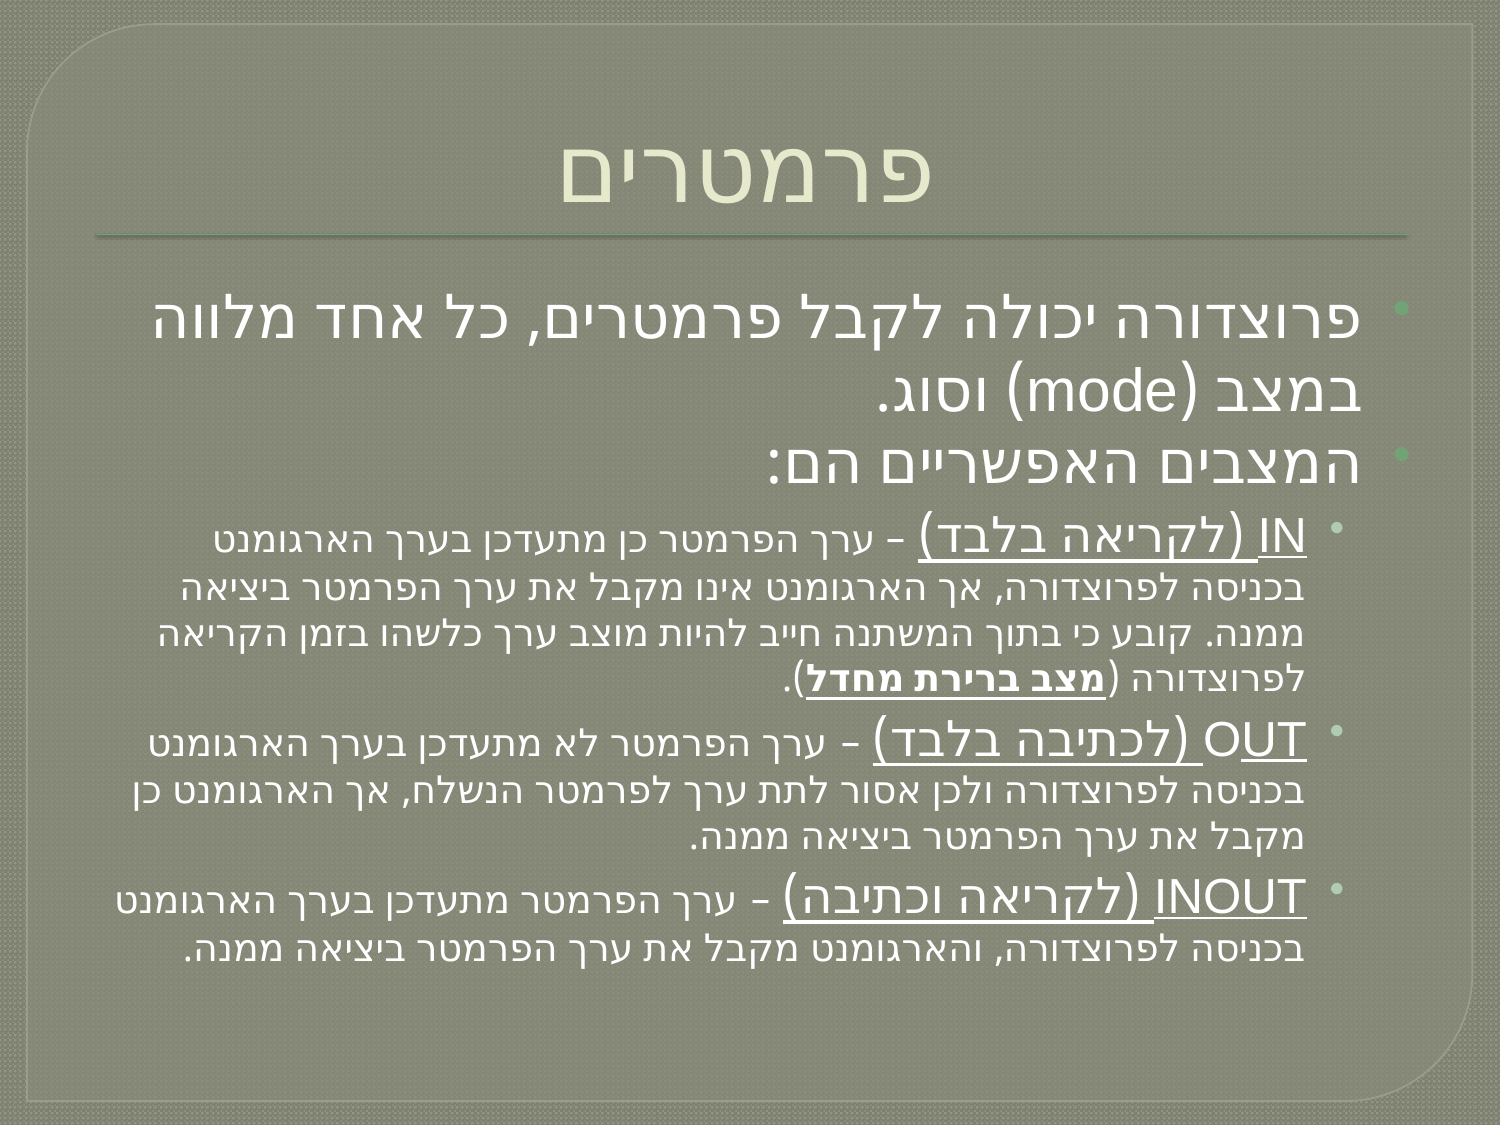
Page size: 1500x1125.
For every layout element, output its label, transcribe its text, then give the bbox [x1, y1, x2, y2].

title פרמטרים [75, 41, 1425, 230]
list פרוצדורה יכולה לקבל פרמטרים, כל אחד מלווה במצב (mode) וסוג. המצבים האפשריים הם: IN (לקריאה בלבד) – ערך הפרמטר כן מתעדכן בערך הארגומנט בכניסה לפרוצדורה, אך הארגומנט אינו מקבל את ערך הפרמטר ביציאה ממנה. קובע כי בתוך המשתנה חייב להיות מוצב ערך כלשהו בזמן הקריאה לפרוצדורה (מצב ברירת מחדל). OUT (לכתיבה בלבד) – ערך הפרמטר לא מתעדכן בערך הארגומנט בכניסה לפרוצדורה ולכן אסור לתת ערך לפרמטר הנשלח, אך הארגומנט כן מקבל את ערך הפרמטר ביציאה ממנה. INOUT (לקריאה וכתיבה) – ערך הפרמטר מתעדכן בערך הארגומנט בכניסה לפרוצדורה, והארגומנט מקבל את ערך הפרמטר ביציאה ממנה. [75, 270, 1425, 1013]
